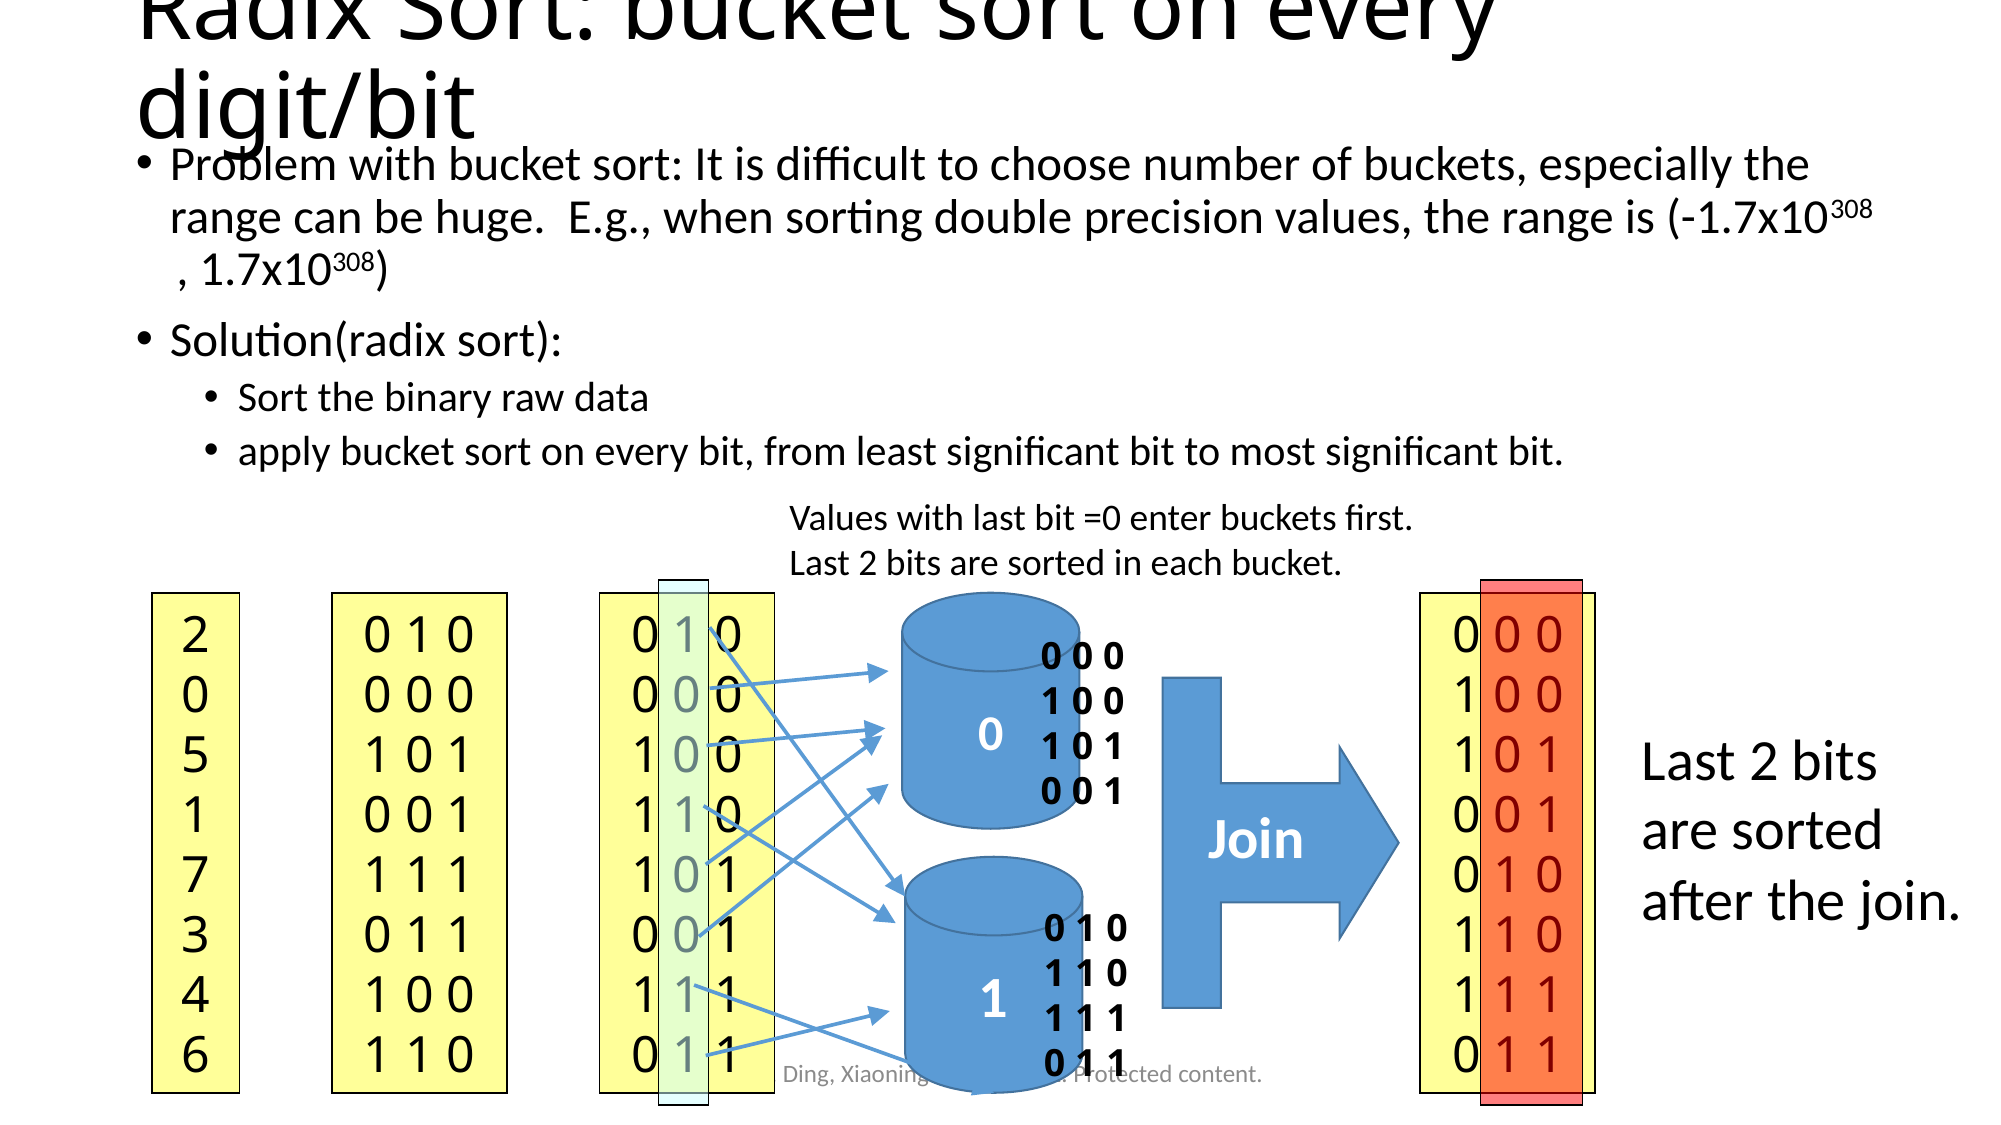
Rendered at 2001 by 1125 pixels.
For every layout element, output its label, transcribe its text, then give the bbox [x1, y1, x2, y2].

footer Prof. Ding, Xiaoning. Spring 2021. Protected content. [775, 1042, 1338, 1103]
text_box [709, 627, 906, 897]
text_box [698, 783, 889, 937]
text_box 0 0 0 1 0 0 1 0 1 0 0 1 [996, 624, 1169, 819]
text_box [703, 805, 896, 924]
text_box 1 [904, 855, 1084, 1042]
text_box 0 1 0 1 1 0 1 1 1 0 1 1 [1001, 896, 1171, 1042]
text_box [694, 974, 906, 986]
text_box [1420, 580, 1596, 1106]
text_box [706, 728, 886, 746]
title Radix Sort: bucket sort on every digit/bit [120, 0, 1846, 119]
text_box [599, 580, 775, 1106]
text_box [1161, 676, 1379, 1009]
list Problem with bucket sort: It is difficult to choose number of buckets, especially the range can be huge. E.g., when sorting double precision values, the range is (-1.7x10308 , 1.7x10308) Solution(radix sort): Sort the binary raw data apply bucket sort on every bit, from least significant bit to most significant bit. [120, 130, 1891, 485]
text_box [709, 671, 889, 689]
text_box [705, 1010, 890, 1056]
text_box Last 2 bits are sorted after the join. [1627, 714, 1981, 939]
text_box 0 1 0 0 0 0 1 0 1 0 0 1 1 1 1 0 1 1 1 0 0 1 1 0 [332, 592, 508, 1093]
text_box Join [1193, 792, 1386, 878]
text_box 2 0 5 1 7 3 4 6 [152, 592, 240, 1093]
text_box [1386, 820, 1400, 866]
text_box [705, 735, 883, 783]
text_box Values with last bit =0 enter buckets first. Last 2 bits are sorted in each bucket. [774, 485, 1446, 591]
text_box 0 [901, 591, 1079, 830]
